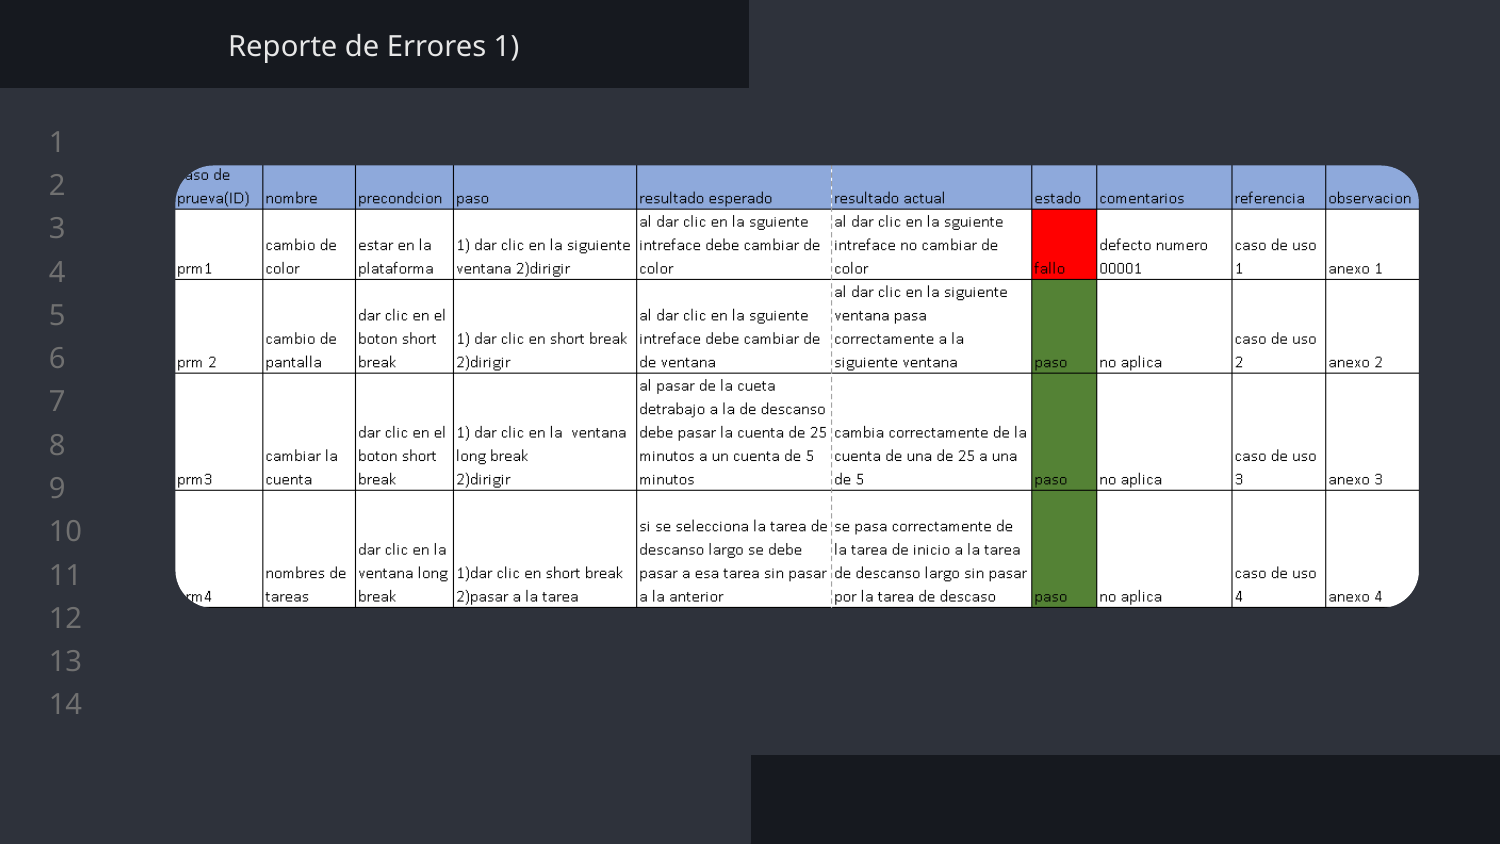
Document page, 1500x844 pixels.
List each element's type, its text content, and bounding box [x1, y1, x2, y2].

text_box Reporte de Errores 1) [0, 15, 749, 74]
picture [175, 165, 1420, 609]
